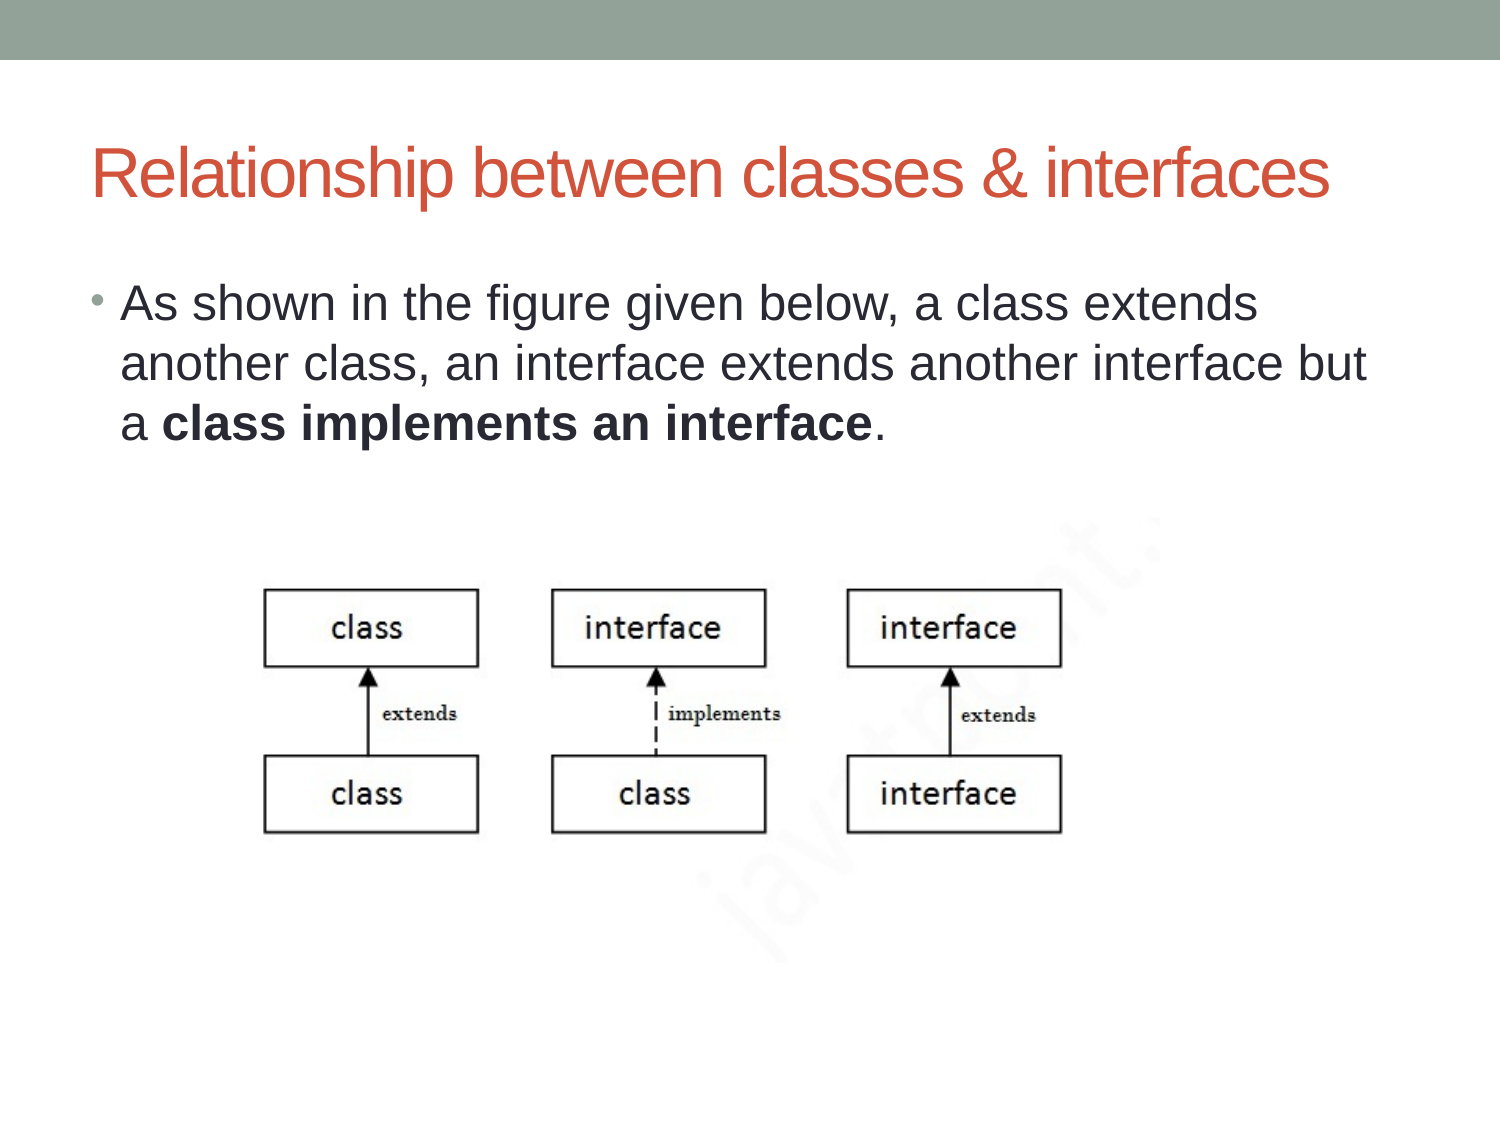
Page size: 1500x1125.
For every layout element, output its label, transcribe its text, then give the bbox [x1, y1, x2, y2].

title Relationship between classes & interfaces [75, 87, 1425, 250]
picture [237, 516, 1160, 963]
list As shown in the figure given below, a class extends another class, an interface extends another interface but a class implements an interface. [75, 262, 1425, 1063]
